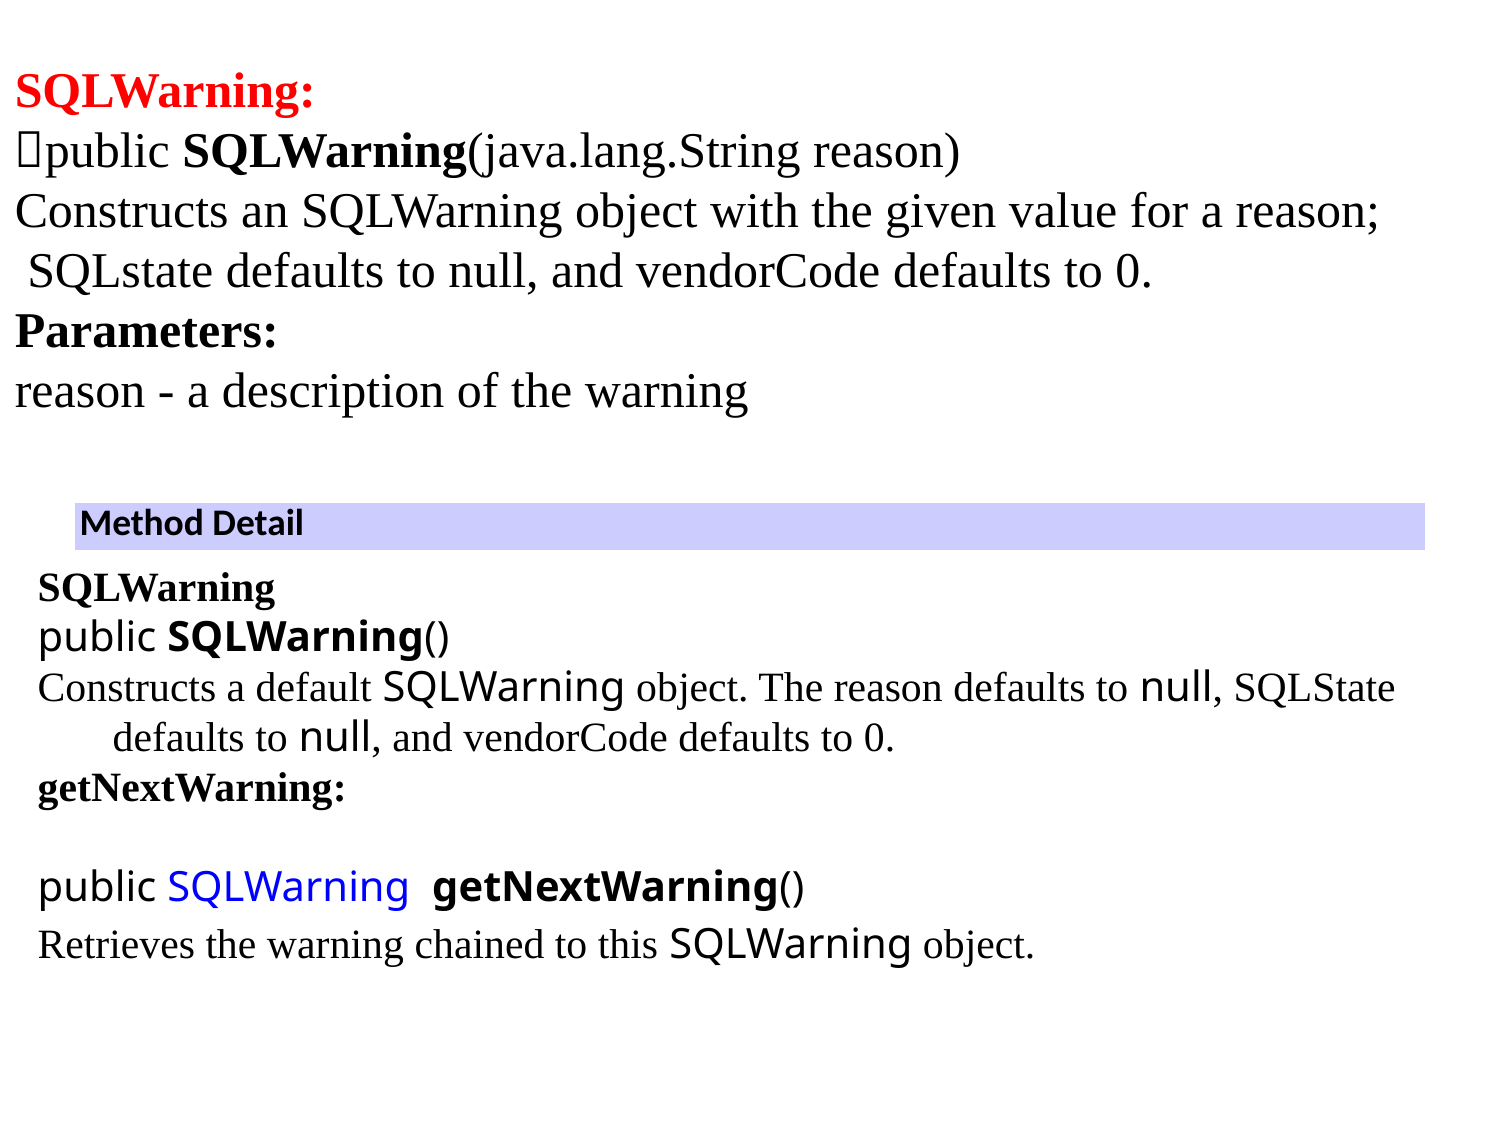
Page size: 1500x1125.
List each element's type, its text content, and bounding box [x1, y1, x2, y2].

text_box SQLWarning public SQLWarning() Constructs a default SQLWarning object. The reason defaults to null, SQLState defaults to null, and vendorCode defaults to 0. getNextWarning: public SQLWarning getNextWarning() Retrieves the warning chained to this SQLWarning object. [22, 502, 1500, 1025]
text_box SQLWarning: public SQLWarning(java.lang.String reason) Constructs an SQLWarning object with the given value for a reason; SQLstate defaults to null, and vendorCode defaults to 0. Parameters: reason - a description of the warning [0, 50, 1500, 471]
